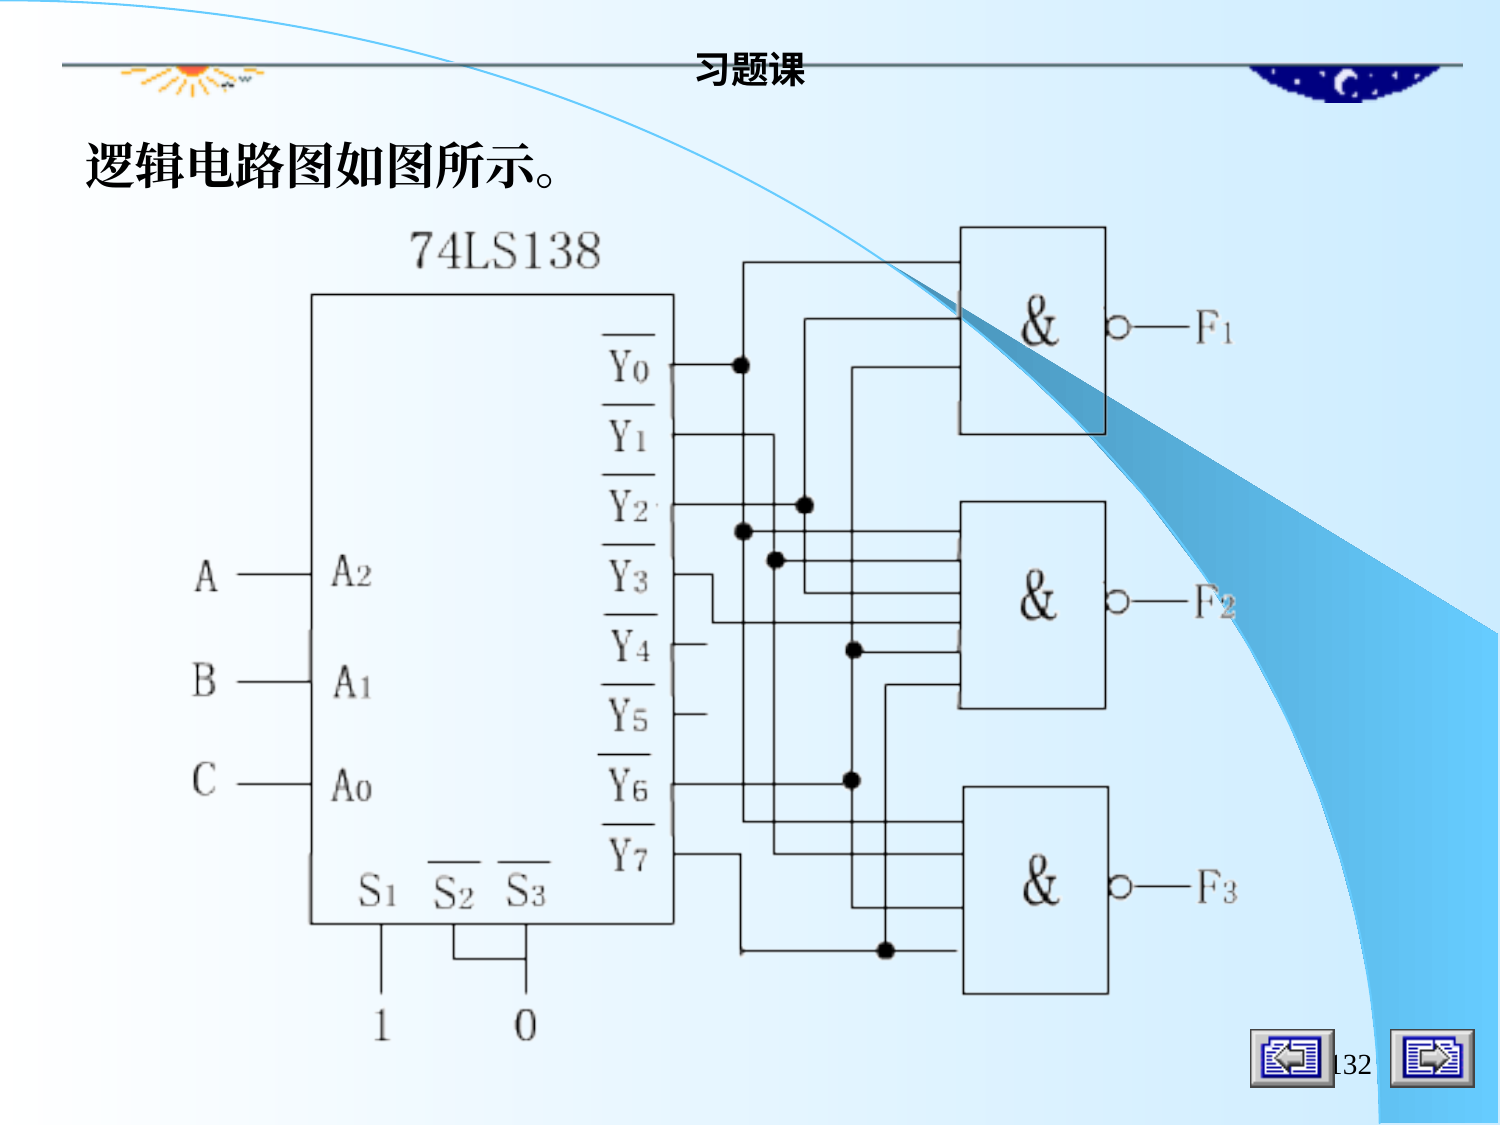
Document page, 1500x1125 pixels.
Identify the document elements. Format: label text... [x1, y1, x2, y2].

slide_number 132 [1074, 1025, 1388, 1100]
text_box 逻辑电路图如图所示。 [70, 127, 1421, 202]
picture [62, 62, 1463, 103]
title 习题课 [112, 103, 1388, 113]
picture [1390, 1029, 1475, 1088]
title 习题课 [112, 24, 1388, 62]
picture [1249, 1029, 1335, 1088]
picture [183, 216, 1247, 1058]
